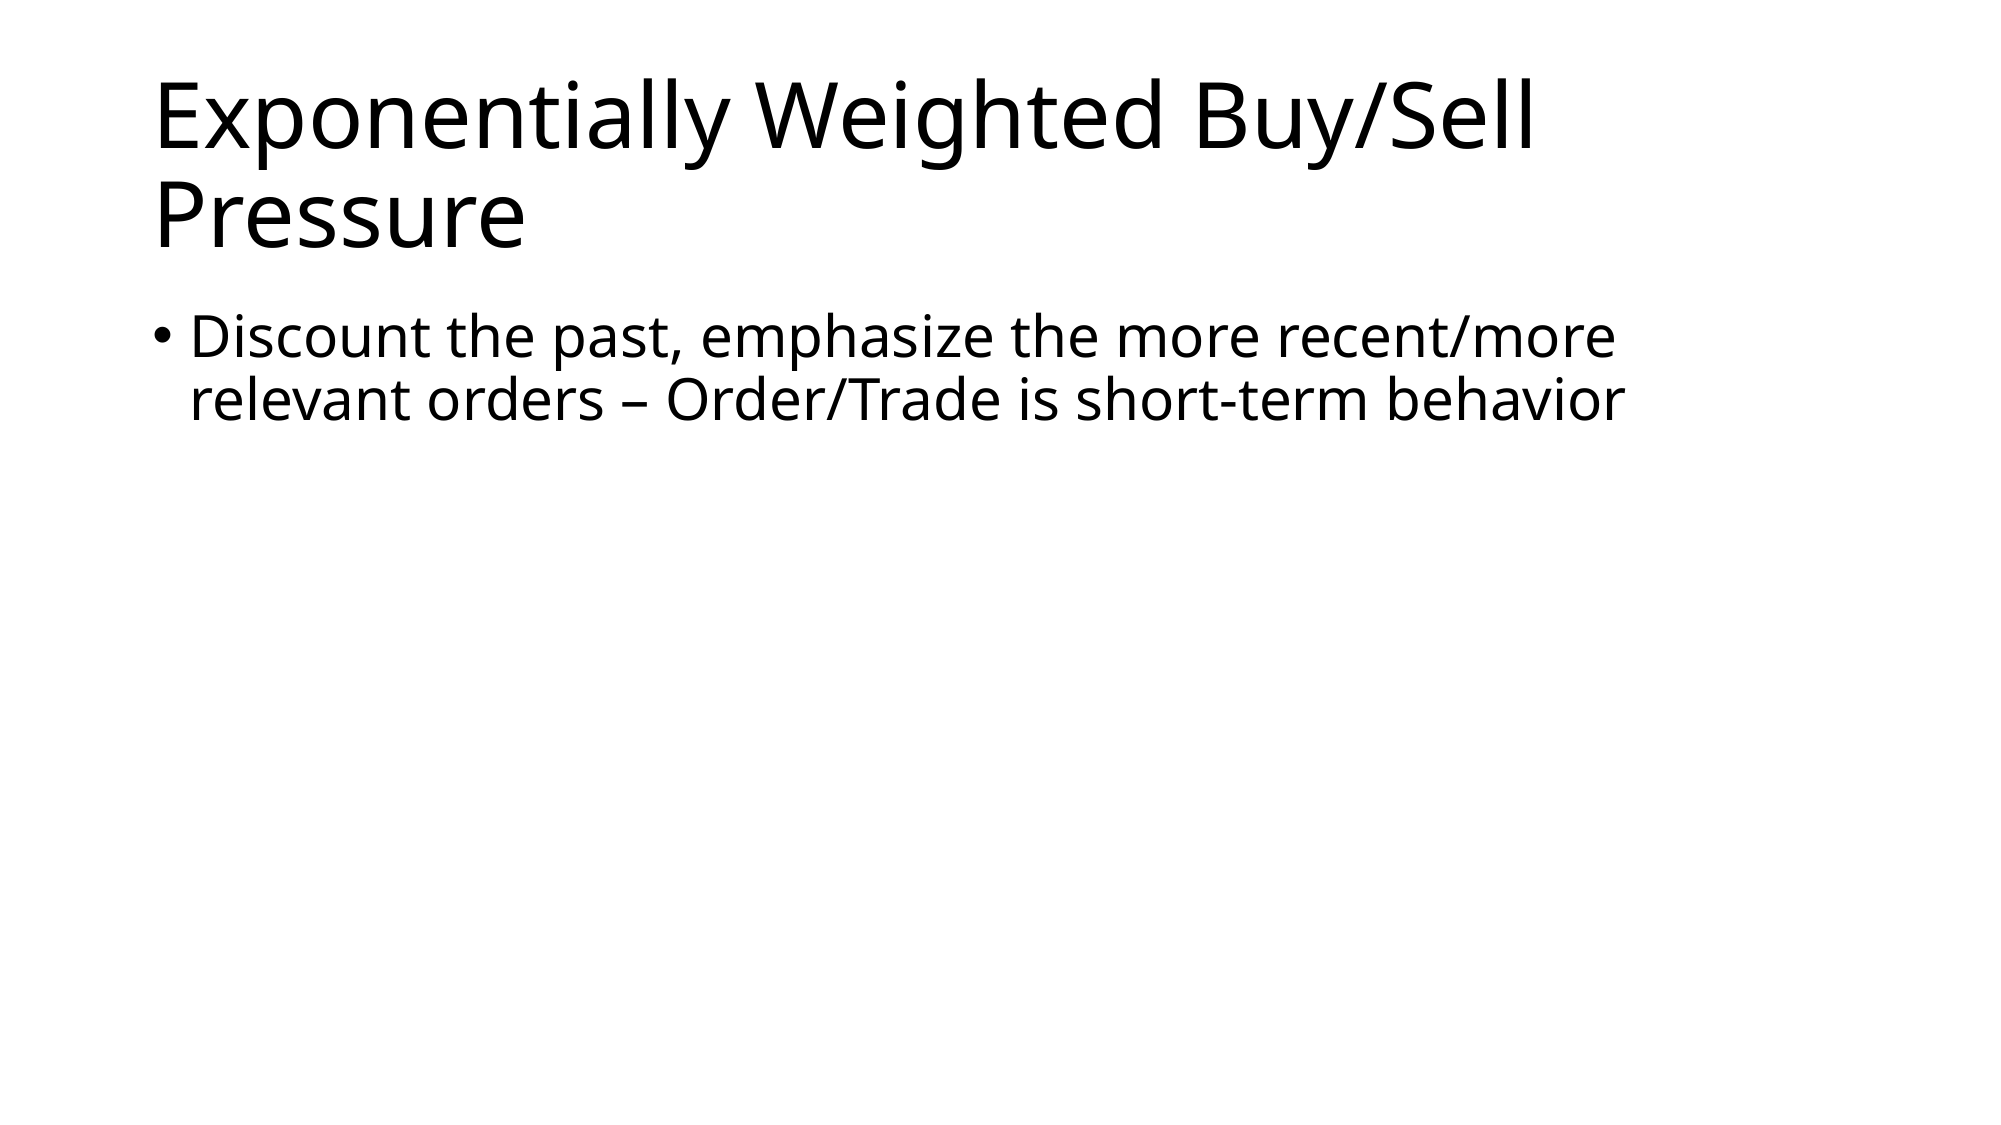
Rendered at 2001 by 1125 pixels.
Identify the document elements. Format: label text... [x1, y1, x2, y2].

list Discount the past, emphasize the more recent/more relevant orders – Order/Trade is short-term behavior [137, 299, 1863, 1014]
title Exponentially Weighted Buy/Sell Pressure [137, 59, 1863, 278]
